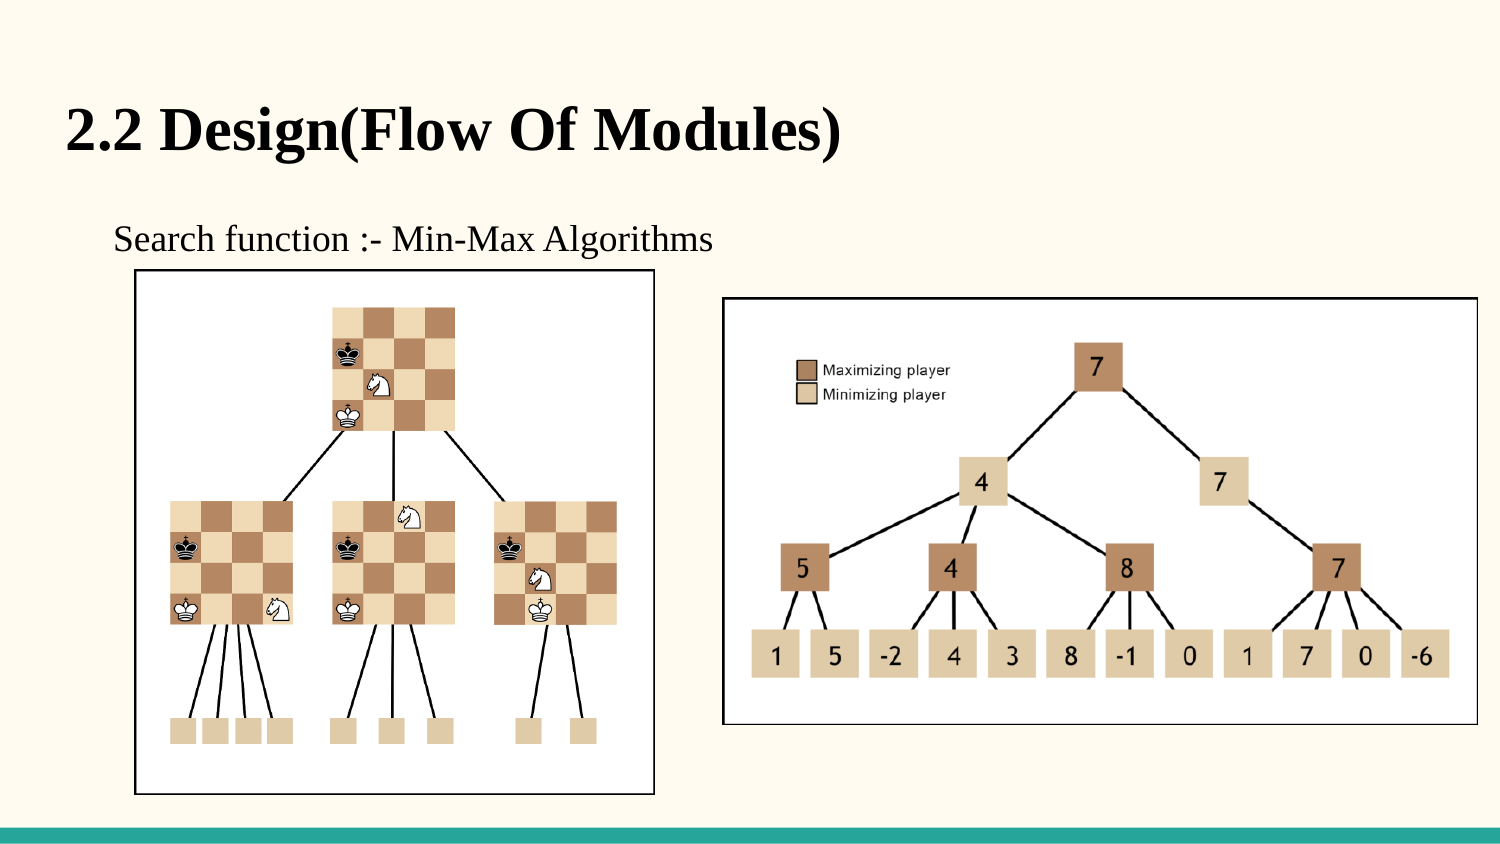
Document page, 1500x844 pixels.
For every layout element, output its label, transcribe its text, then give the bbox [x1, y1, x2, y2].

picture [722, 297, 1478, 726]
text_box 2.2 Design(Flow Of Modules) [51, 72, 1449, 174]
picture [134, 268, 656, 795]
text_box Search function :- Min-Max Algorithms [51, 192, 1449, 750]
